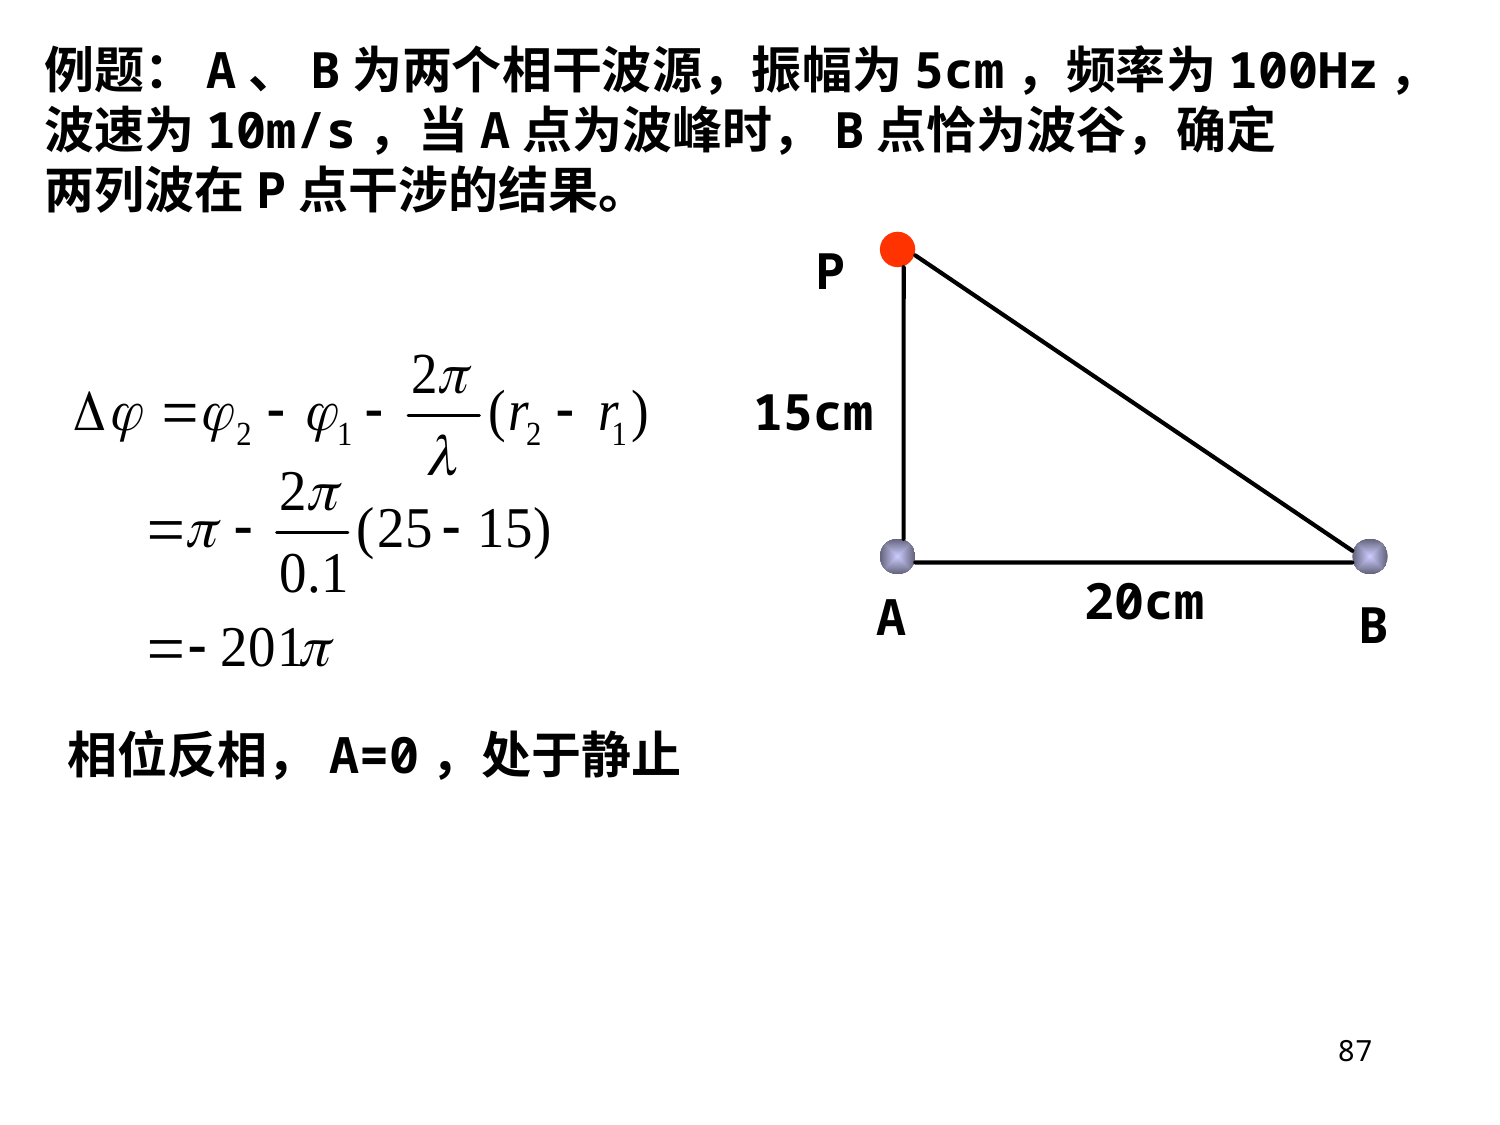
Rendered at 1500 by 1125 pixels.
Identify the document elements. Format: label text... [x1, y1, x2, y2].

text_box [1352, 538, 1388, 575]
text_box 例题：A、B为两个相干波源，振幅为5cm，频率为100Hz， 波速为10m/s，当A点为波峰时，B点恰为波谷，确定 两列波在P点干涉的结果。 [29, 30, 1459, 226]
text_box A [861, 577, 922, 653]
text_box B [1343, 586, 1404, 661]
text_box 15cm [739, 373, 889, 449]
text_box P [800, 231, 860, 307]
text_box 相位反相，A=0，处于静止 [53, 716, 880, 791]
text_box [879, 538, 916, 575]
text_box [879, 231, 916, 268]
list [64, 337, 656, 485]
text_box 20cm [1069, 562, 1220, 638]
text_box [135, 455, 562, 674]
text_box [1074, 1024, 1388, 1100]
